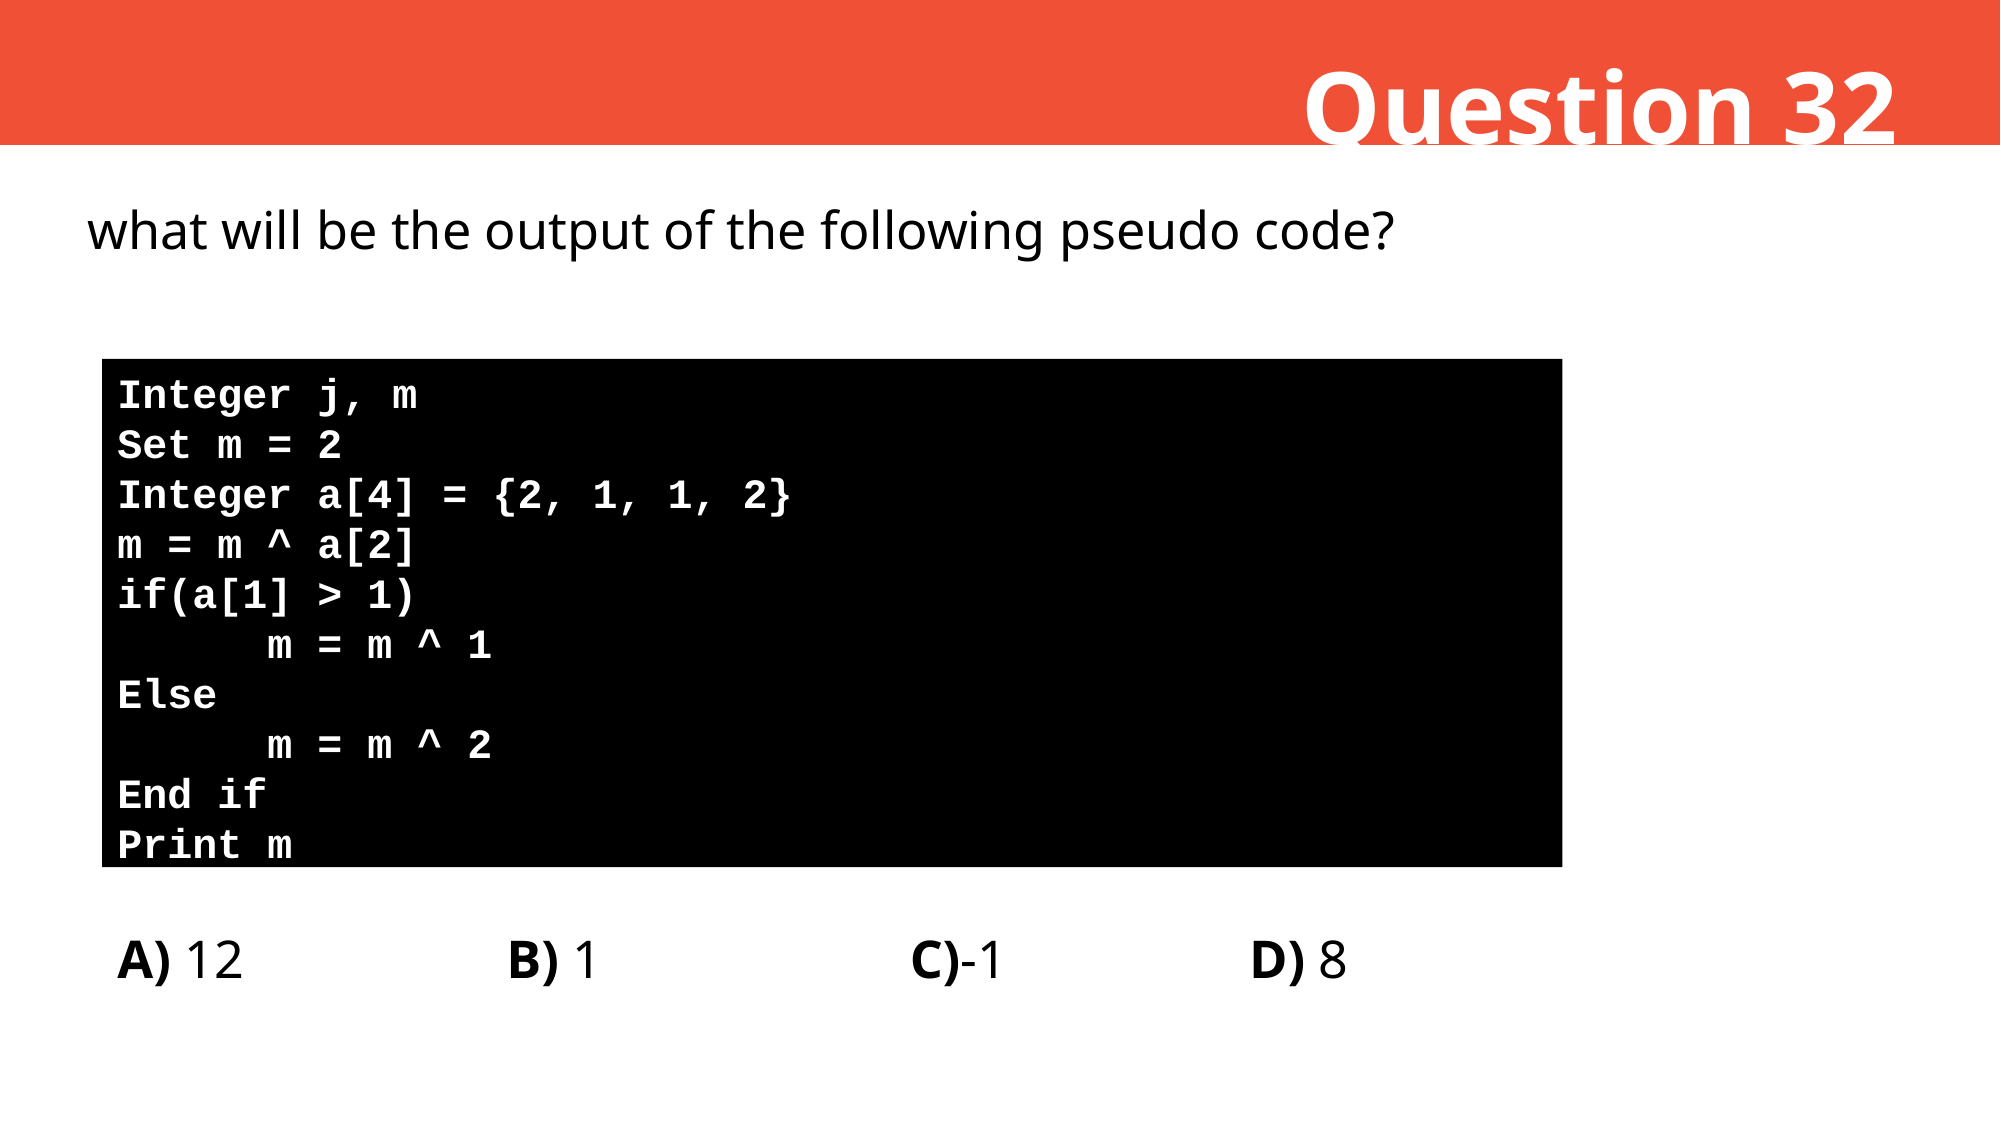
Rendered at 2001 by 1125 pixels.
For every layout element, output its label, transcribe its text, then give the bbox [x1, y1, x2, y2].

text_box C)-1 [894, 887, 1337, 997]
text_box D) 8 [1337, 887, 1869, 997]
text_box Integer j, m Set m = 2 Integer a[4] = {2, 1, 1, 2} m = m ^ a[2] if(a[1] > 1) m = m ^ 1 Else m = m ^ 2 End if Print m [102, 358, 1563, 868]
text_box what will be the output of the following pseudo code? [72, 189, 1869, 267]
text_box Question 32 [638, 37, 1914, 173]
text_box A) 12 [102, 887, 485, 997]
text_box B) 1 [491, 887, 874, 997]
text_box [0, 0, 2000, 145]
